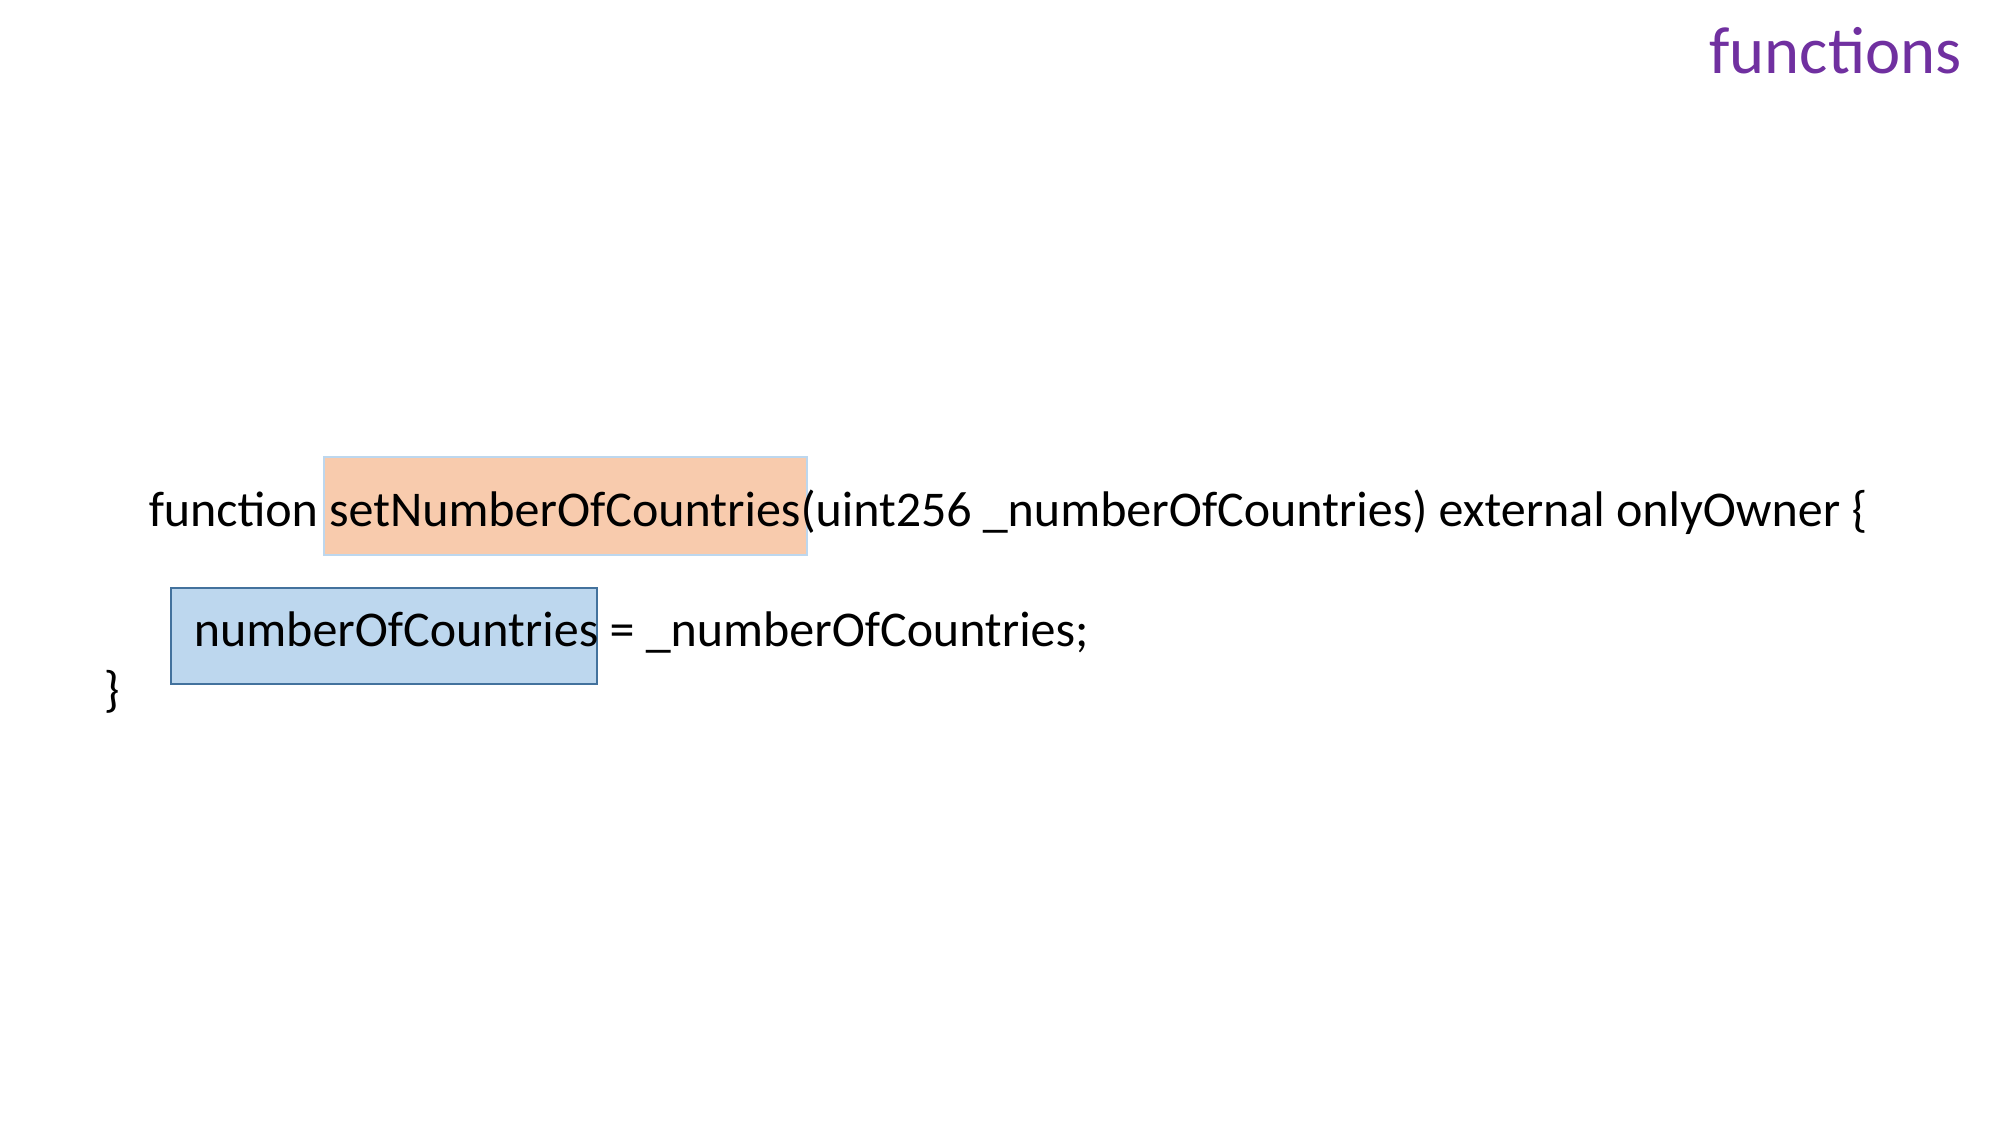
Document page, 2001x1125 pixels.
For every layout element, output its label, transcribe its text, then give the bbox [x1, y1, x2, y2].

text_box functions [1695, 0, 1977, 95]
text_box function setNumberOfCountries(uint256 _numberOfCountries) external onlyOwner { numberOfCountries = _numberOfCountries; } [88, 423, 1979, 844]
